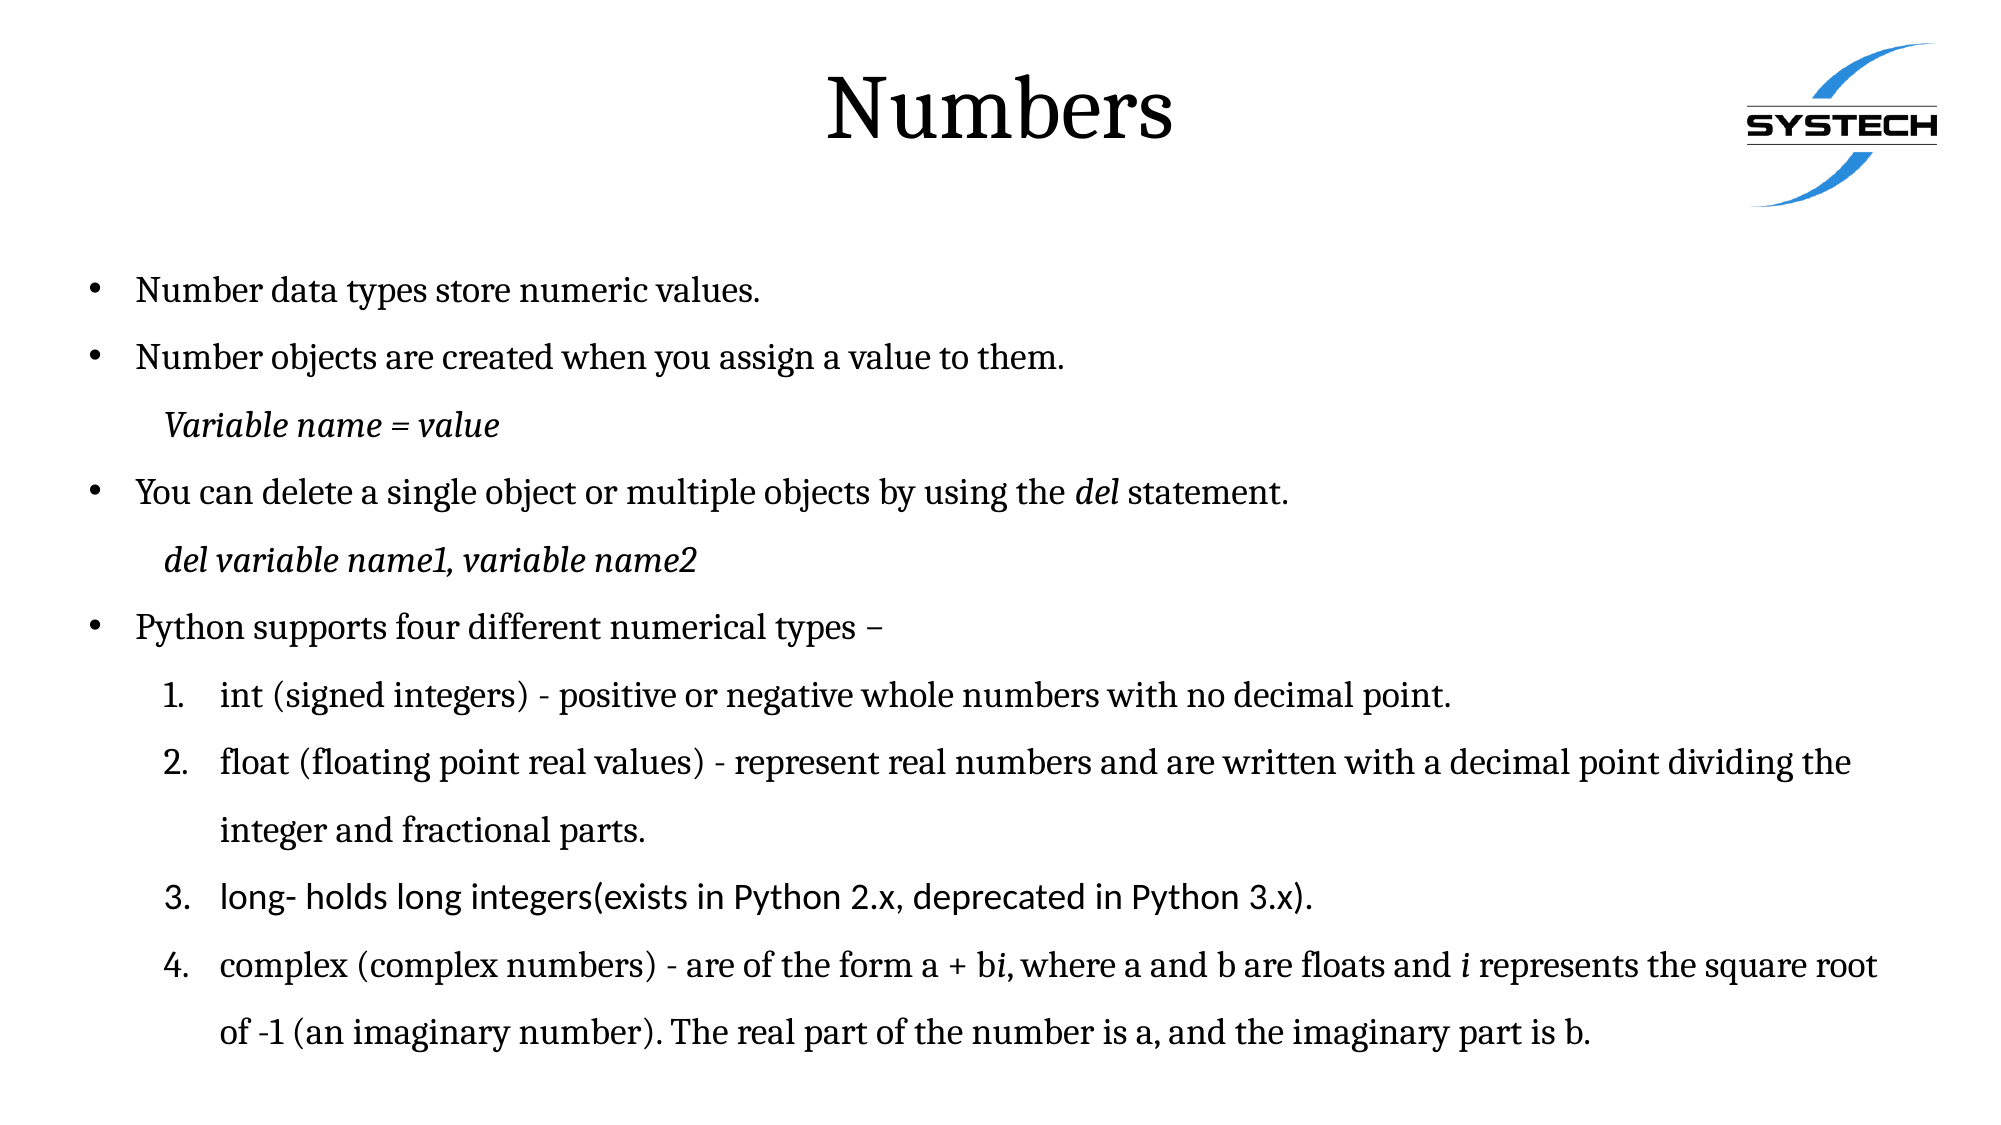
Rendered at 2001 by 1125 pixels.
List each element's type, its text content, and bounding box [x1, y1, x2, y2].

text_box Number data types store numeric values. Number objects are created when you assign a value to them. Variable name = value You can delete a single object or multiple objects by using the del statement. del variable name1, variable name2 Python supports four different numerical types − int (signed integers) - positive or negative whole numbers with no decimal point. float (floating point real values) - represent real numbers and are written with a decimal point dividing the integer and fractional parts. long- holds long integers(exists in Python 2.x, deprecated in Python 3.x). complex (complex numbers) - are of the form a + bi, where a and b are floats and i represents the square root of -1 (an imaginary number). The real part of the number is a, and the imaginary part is b. [73, 234, 1927, 1060]
title Numbers [0, 0, 2000, 218]
